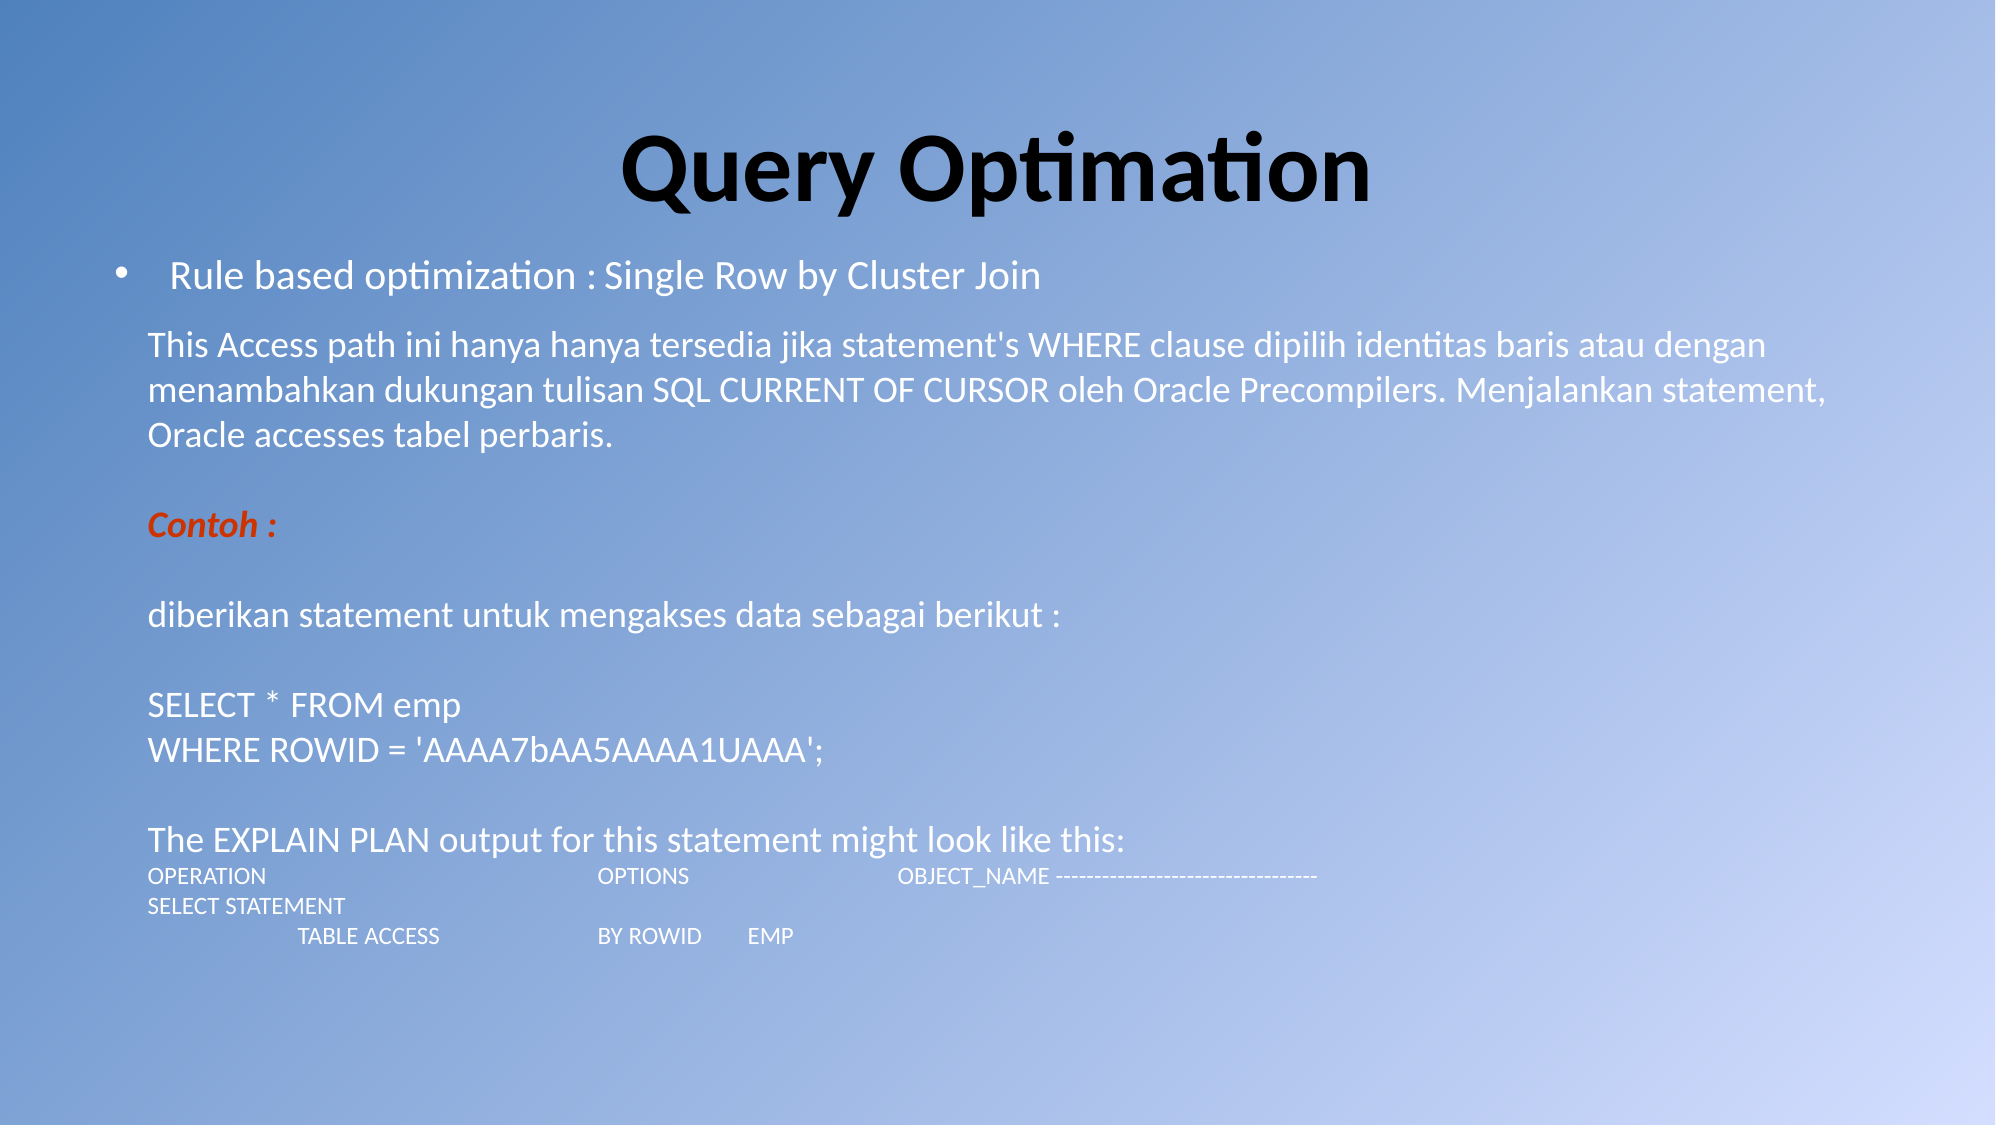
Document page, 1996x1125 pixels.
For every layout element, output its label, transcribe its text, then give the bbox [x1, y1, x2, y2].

text_box This Access path ini hanya hanya tersedia jika statement's WHERE clause dipilih identitas baris atau dengan menambahkan dukungan tulisan SQL CURRENT OF CURSOR oleh Oracle Precompilers. Menjalankan statement, Oracle accesses tabel perbaris. Contoh : diberikan statement untuk mengakses data sebagai berikut : SELECT * FROM emp WHERE ROWID = 'AAAA7bAA5AAAA1UAAA'; The EXPLAIN PLAN output for this statement might look like this: OPERATION OPTIONS OBJECT_NAME ---------------------------------- SELECT STATEMENT TABLE ACCESS BY ROWID EMP [132, 312, 1946, 958]
title Query Optimation [99, 47, 1896, 249]
list Rule based optimization : Single Row by Cluster Join [99, 249, 1929, 338]
